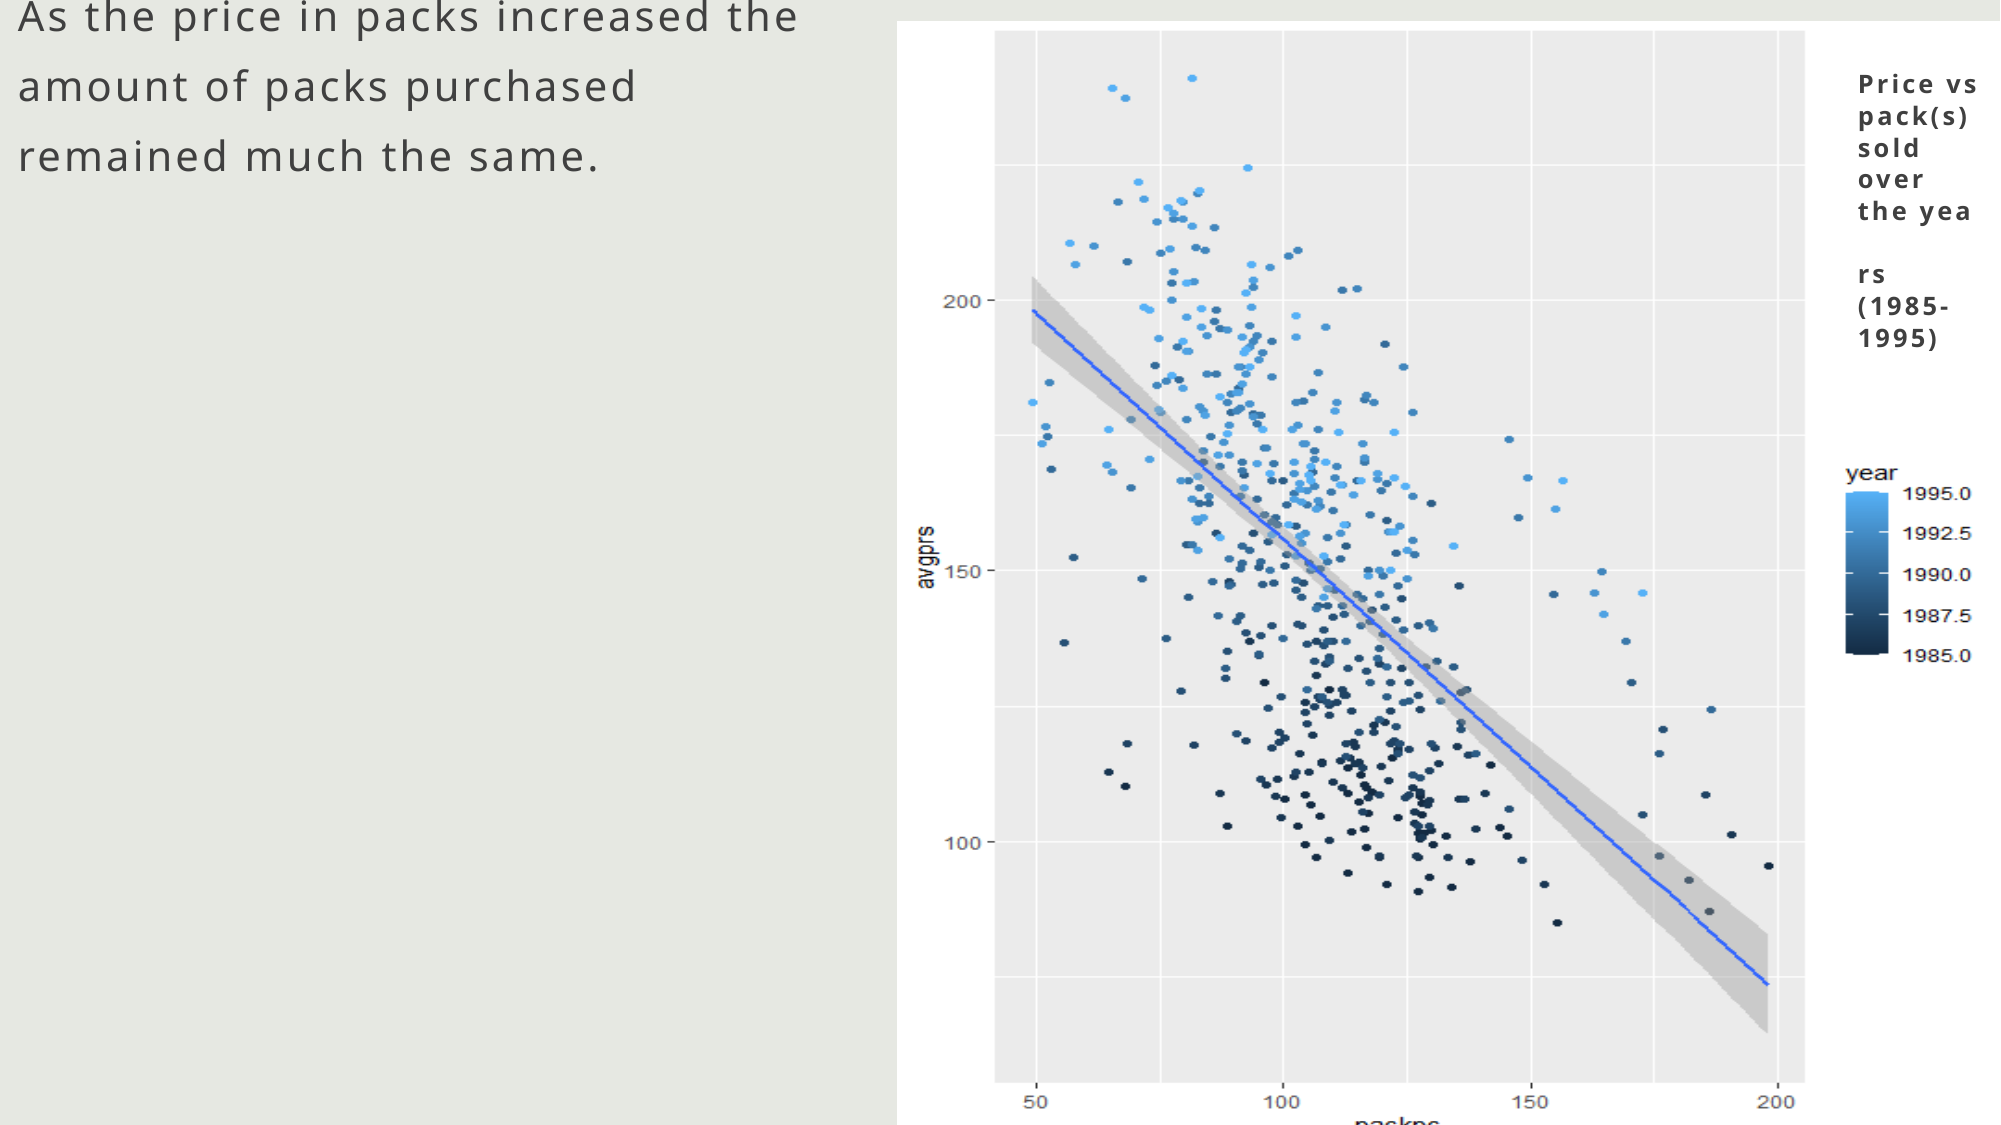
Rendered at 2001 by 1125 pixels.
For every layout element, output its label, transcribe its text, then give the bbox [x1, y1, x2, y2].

list As the price in packs increased the amount of packs purchased remained much the same. [0, 0, 854, 952]
picture [897, 21, 2000, 1125]
